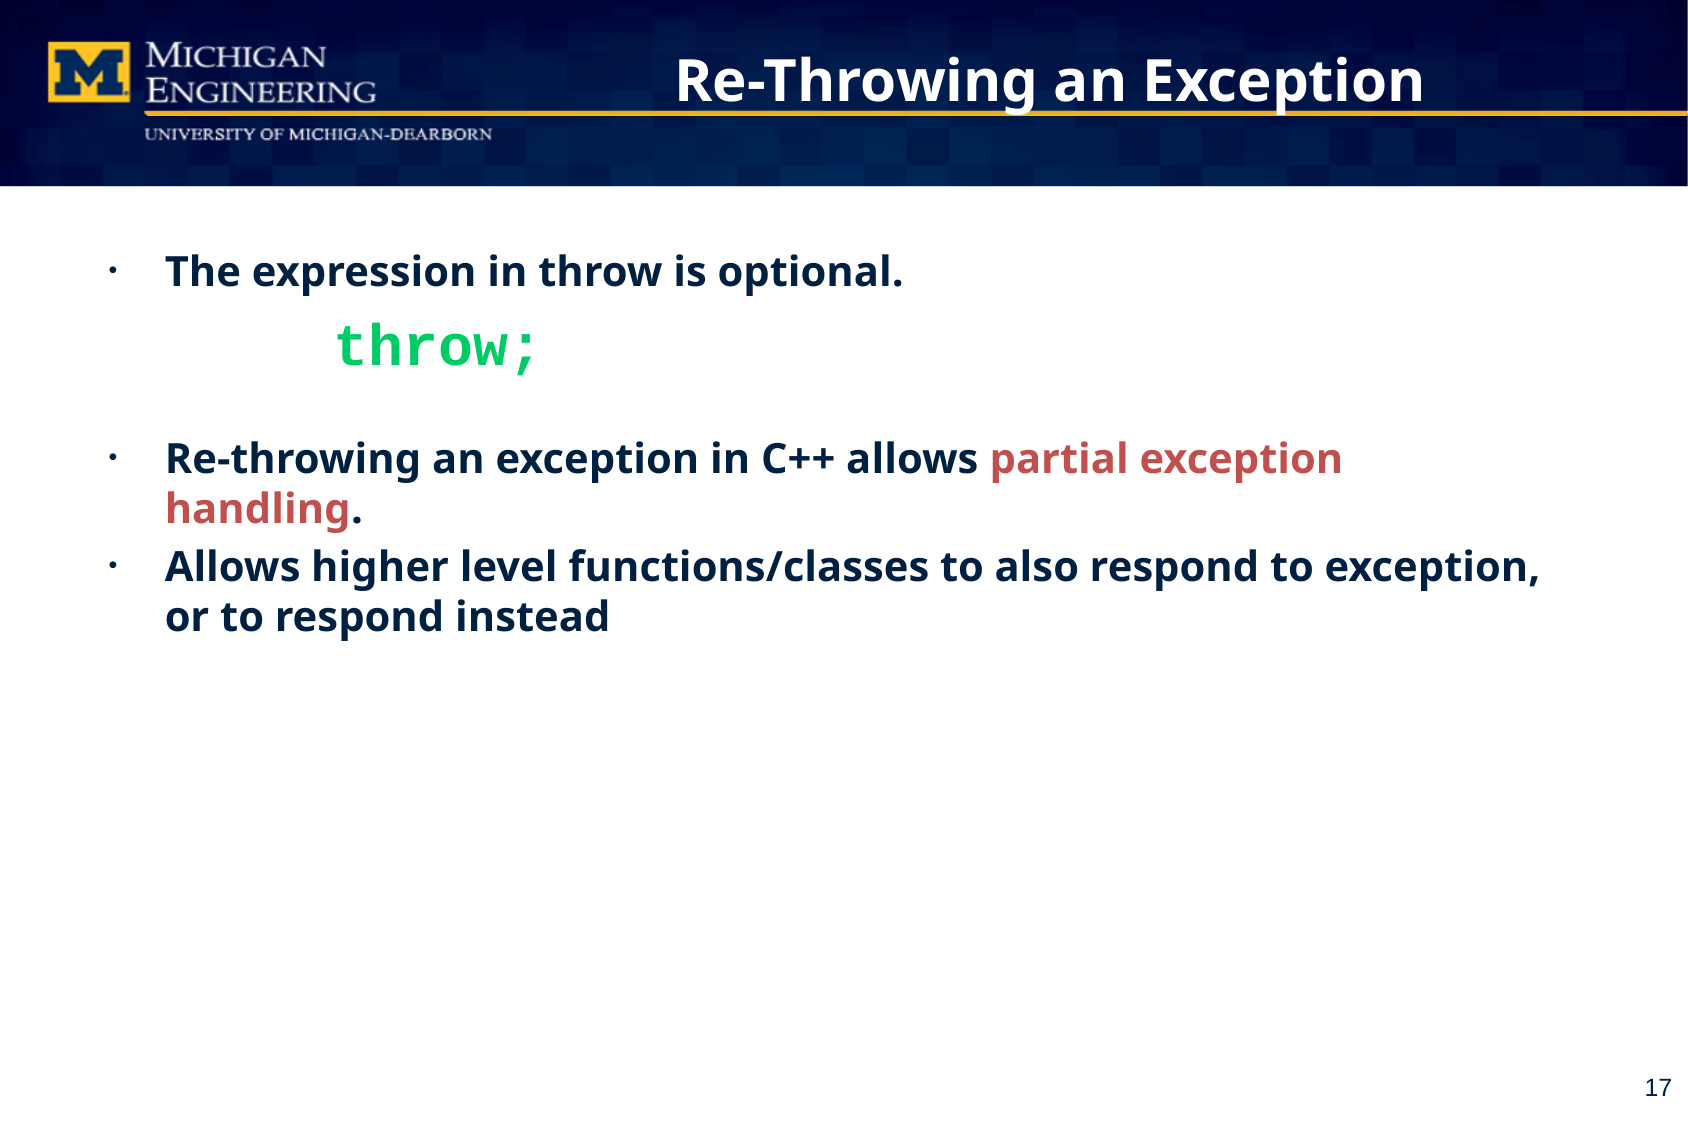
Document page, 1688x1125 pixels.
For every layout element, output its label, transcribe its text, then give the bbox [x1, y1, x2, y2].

list The expression in throw is optional. throw; Re-throwing an exception in C++ allows partial exception handling. Allows higher level functions/classes to also respond to exception, or to respond instead [93, 237, 1557, 950]
picture [0, 0, 1688, 1125]
title Re-Throwing an Exception [432, 36, 1669, 133]
slide_number 17 [1293, 1046, 1688, 1125]
